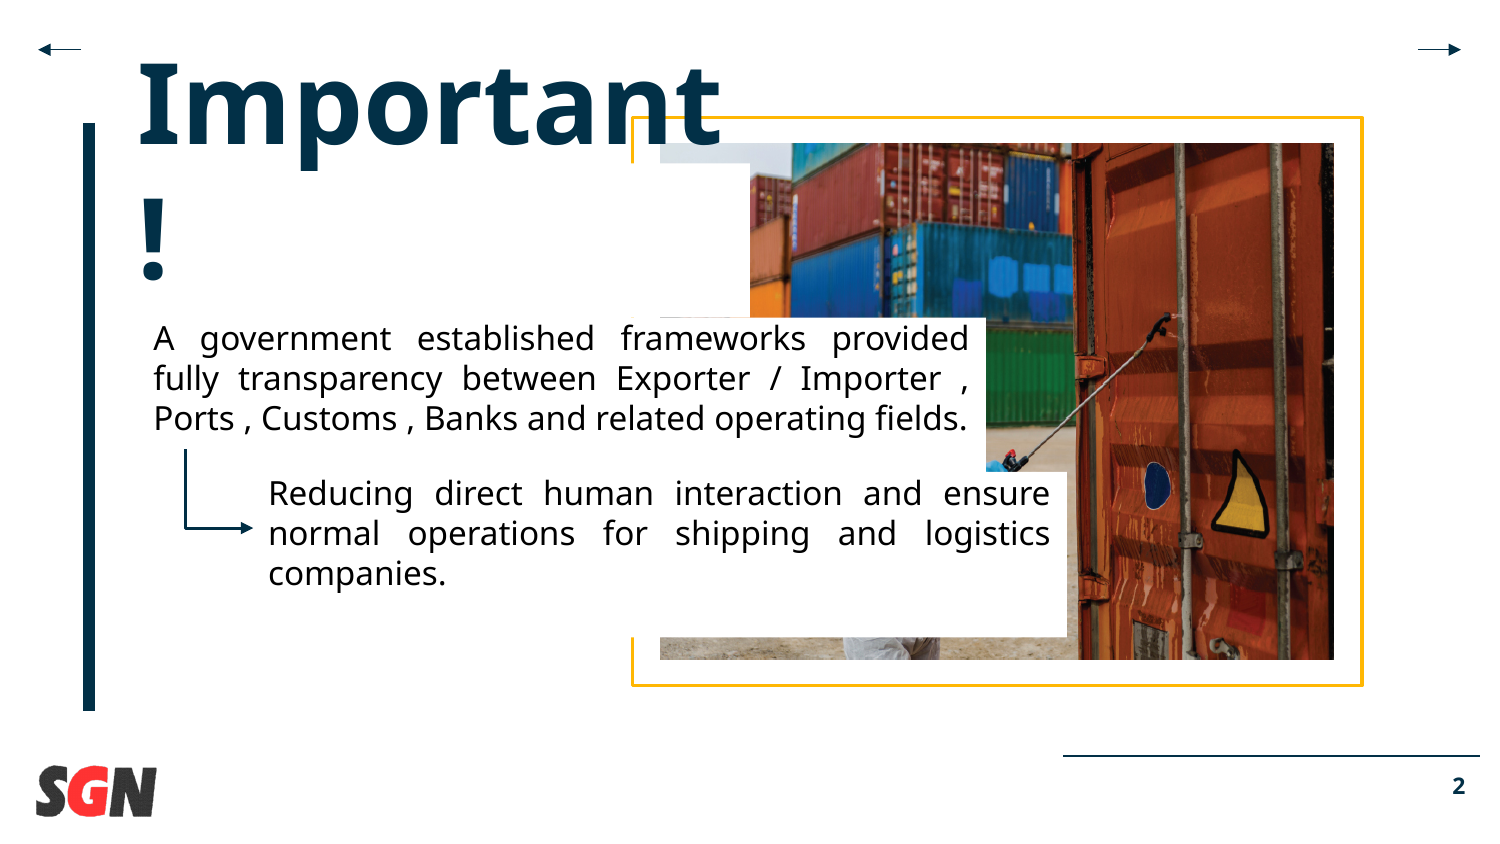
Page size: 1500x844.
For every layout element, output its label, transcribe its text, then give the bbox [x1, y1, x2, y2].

title Important! [122, 163, 750, 318]
text_box Reducing direct human interaction and ensure normal operations for shipping and logistics companies. [253, 471, 1067, 638]
subtitle A government established frameworks provided fully transparency between Exporter / Importer , Ports , Customs , Banks and related operating fields. [138, 317, 986, 479]
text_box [179, 454, 259, 523]
picture [19, 756, 188, 833]
text_box [632, 117, 1363, 686]
